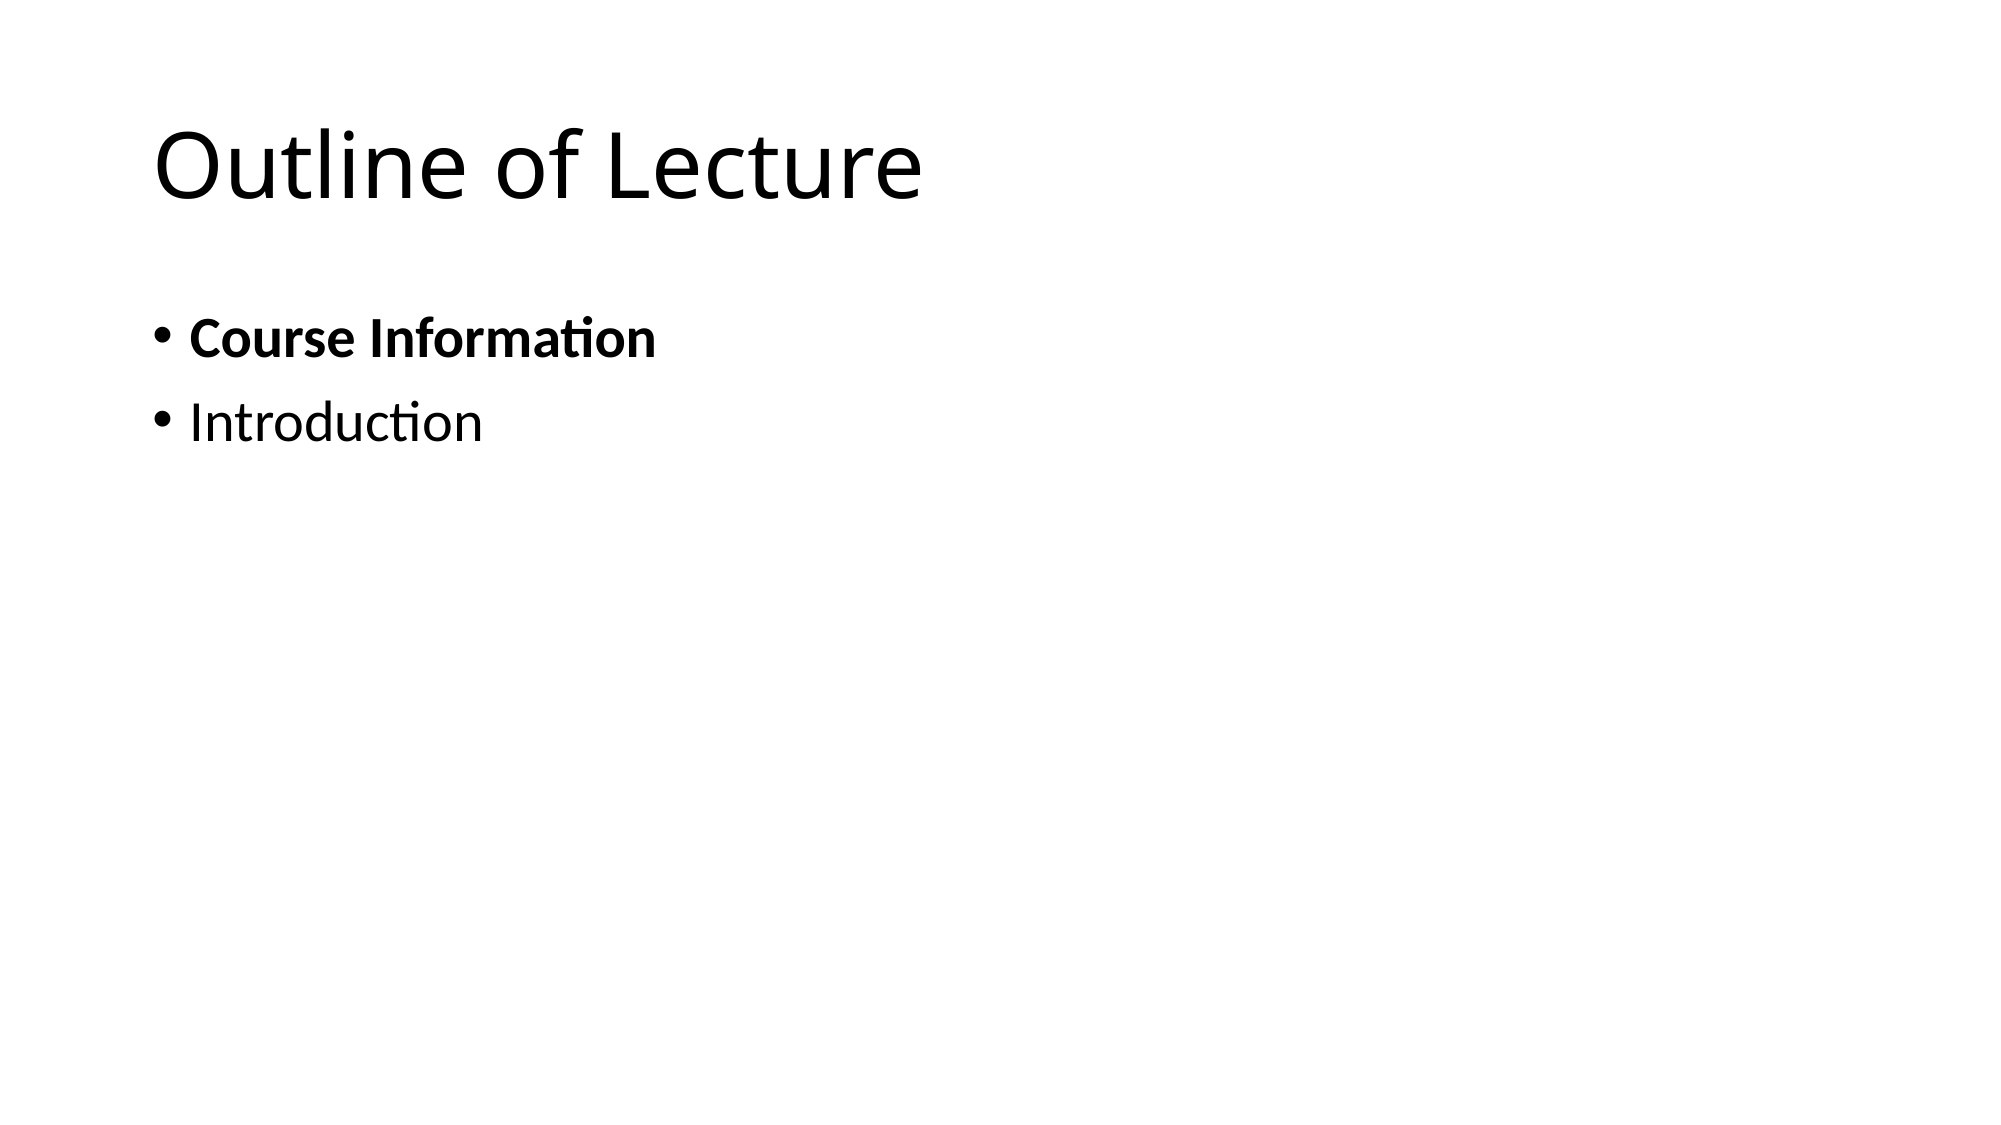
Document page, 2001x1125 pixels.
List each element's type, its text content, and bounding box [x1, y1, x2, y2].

list Course Information Introduction [137, 299, 1863, 1014]
title Outline of Lecture [137, 59, 1863, 278]
